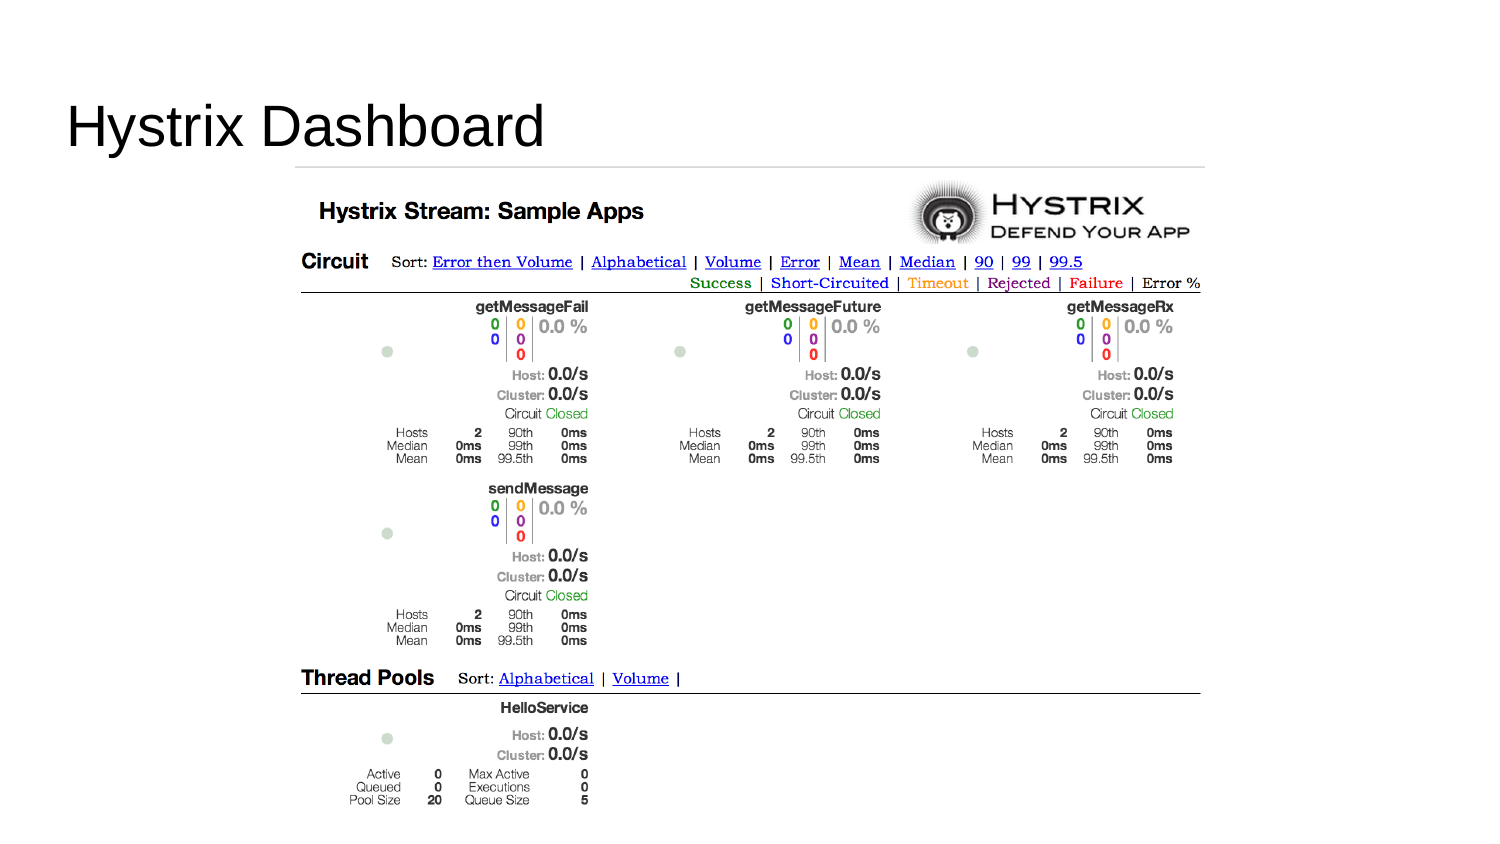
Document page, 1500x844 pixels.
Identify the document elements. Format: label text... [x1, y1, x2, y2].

title Hystrix Dashboard [51, 72, 1449, 167]
picture [294, 166, 1206, 844]
